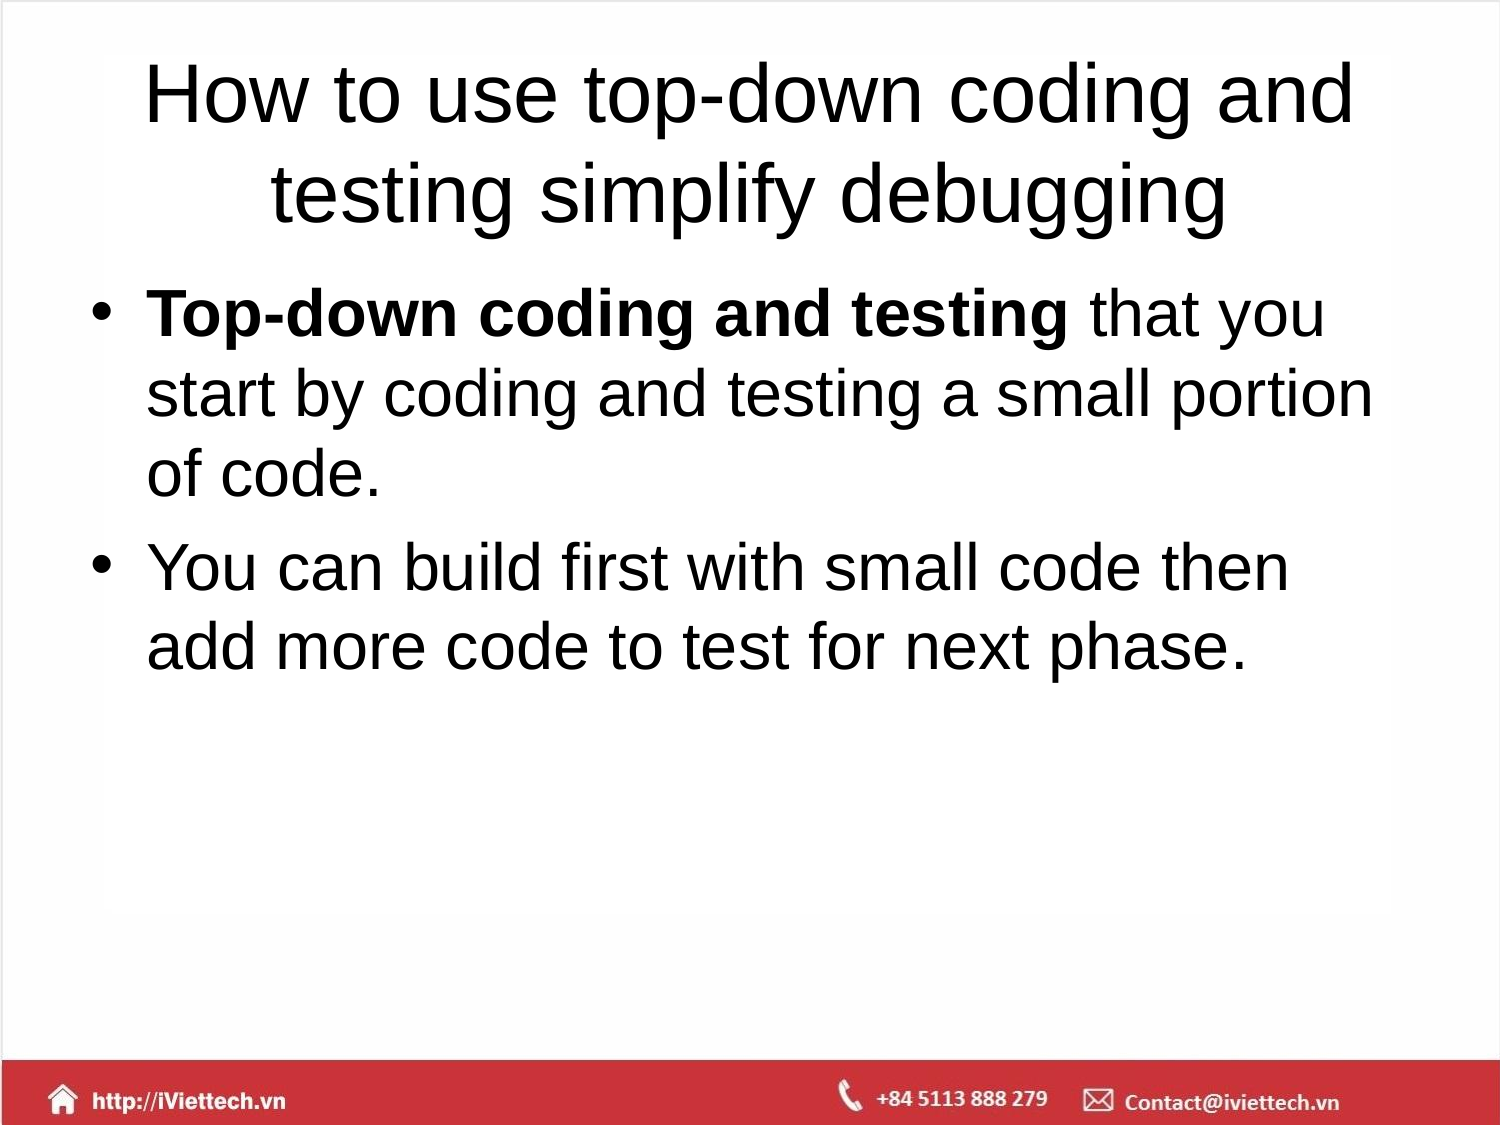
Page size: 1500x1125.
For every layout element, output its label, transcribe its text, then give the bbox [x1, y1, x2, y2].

picture [0, 0, 1500, 1125]
list Top-down coding and testing that you start by coding and testing a small portion of code. You can build first with small code then add more code to test for next phase. [75, 262, 1425, 1005]
title How to use top-down coding and testing simplify debugging [75, 45, 1425, 233]
